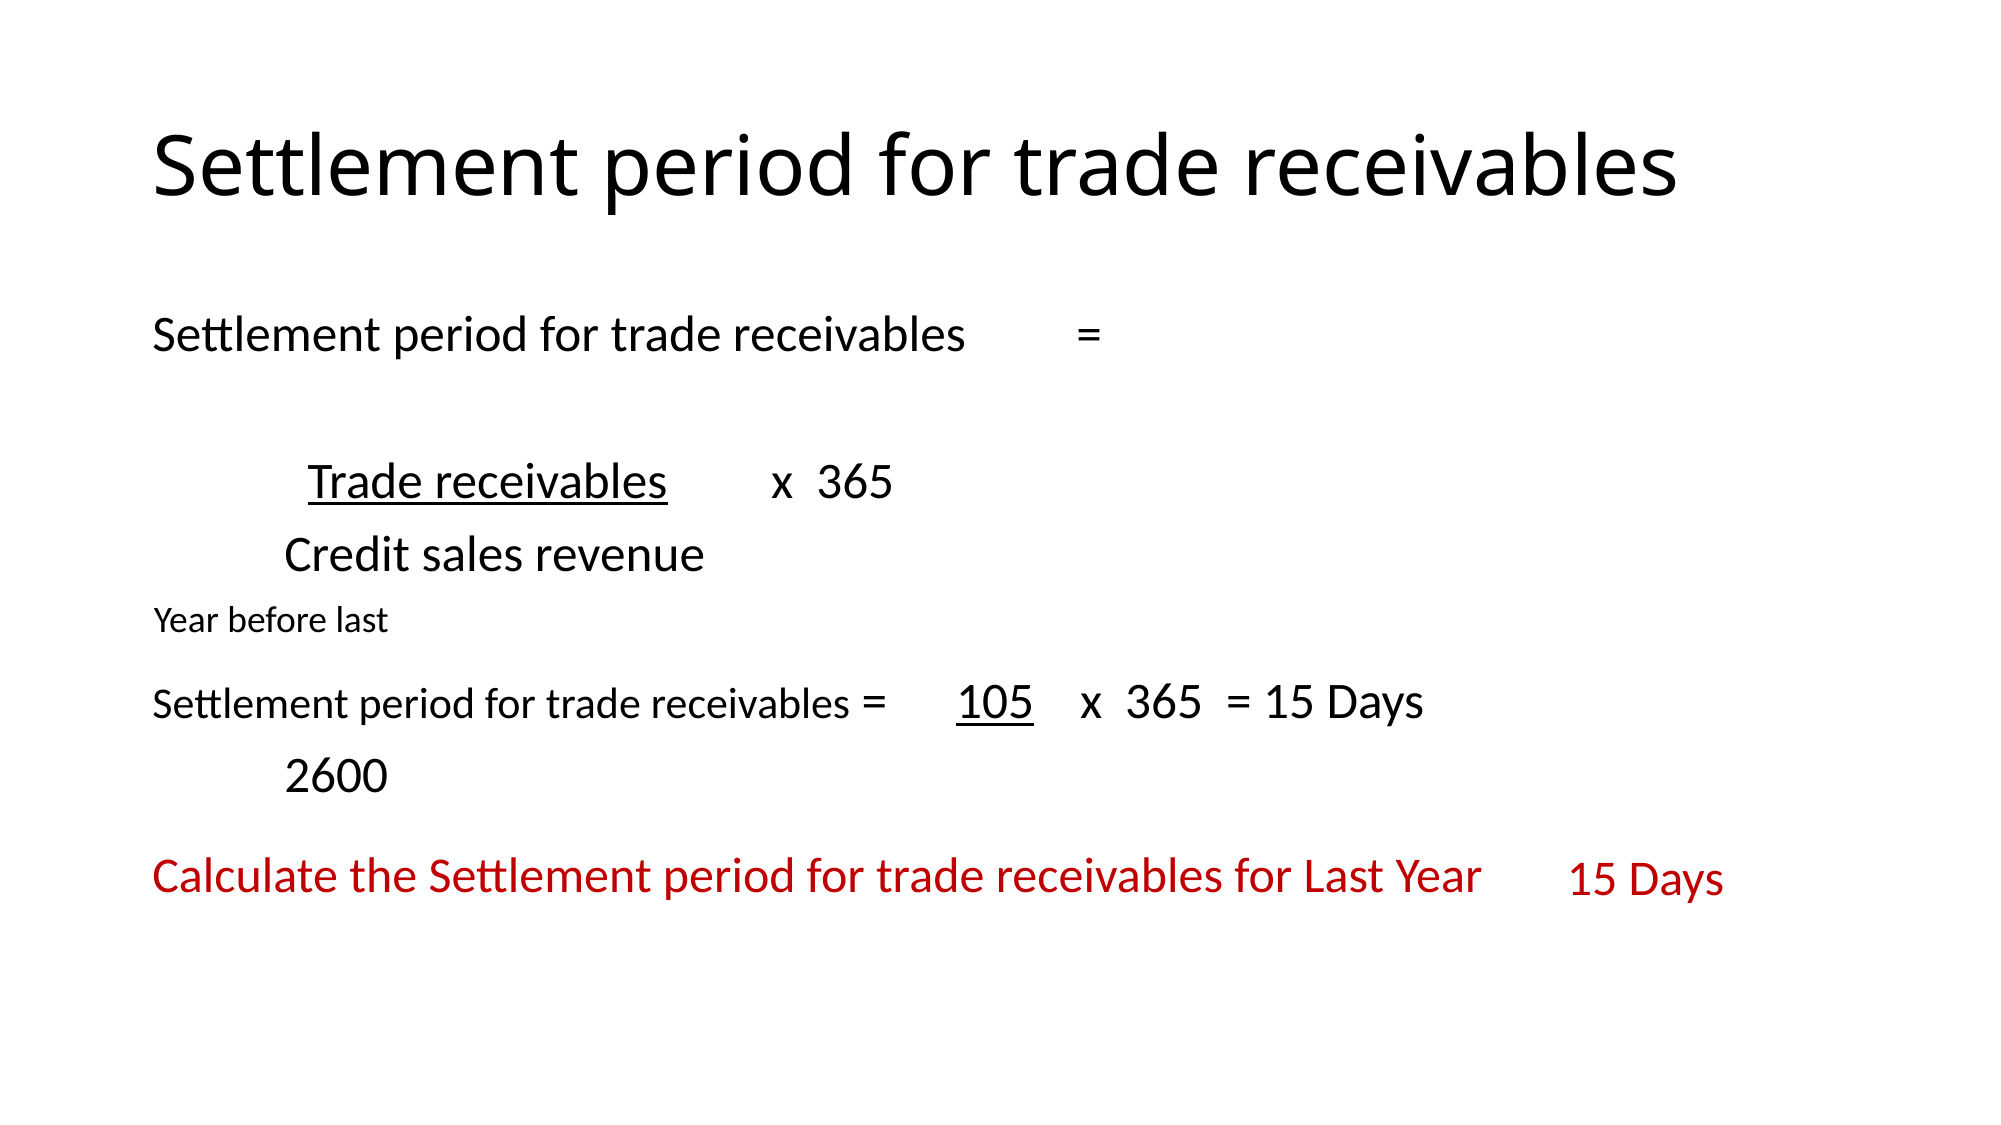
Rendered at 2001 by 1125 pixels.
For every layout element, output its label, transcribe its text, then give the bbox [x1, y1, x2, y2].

list Settlement period for trade receivables = Trade receivables x 365 Credit sales revenue Settlement period for trade receivables = 105 x 365 = 15 Days 2600 [137, 299, 1863, 813]
text_box Year before last [139, 588, 404, 648]
text_box 15 Days [1552, 838, 1740, 914]
text_box Calculate the Settlement period for trade receivables for Last Year [137, 835, 1506, 911]
title Settlement period for trade receivables [137, 59, 1863, 278]
